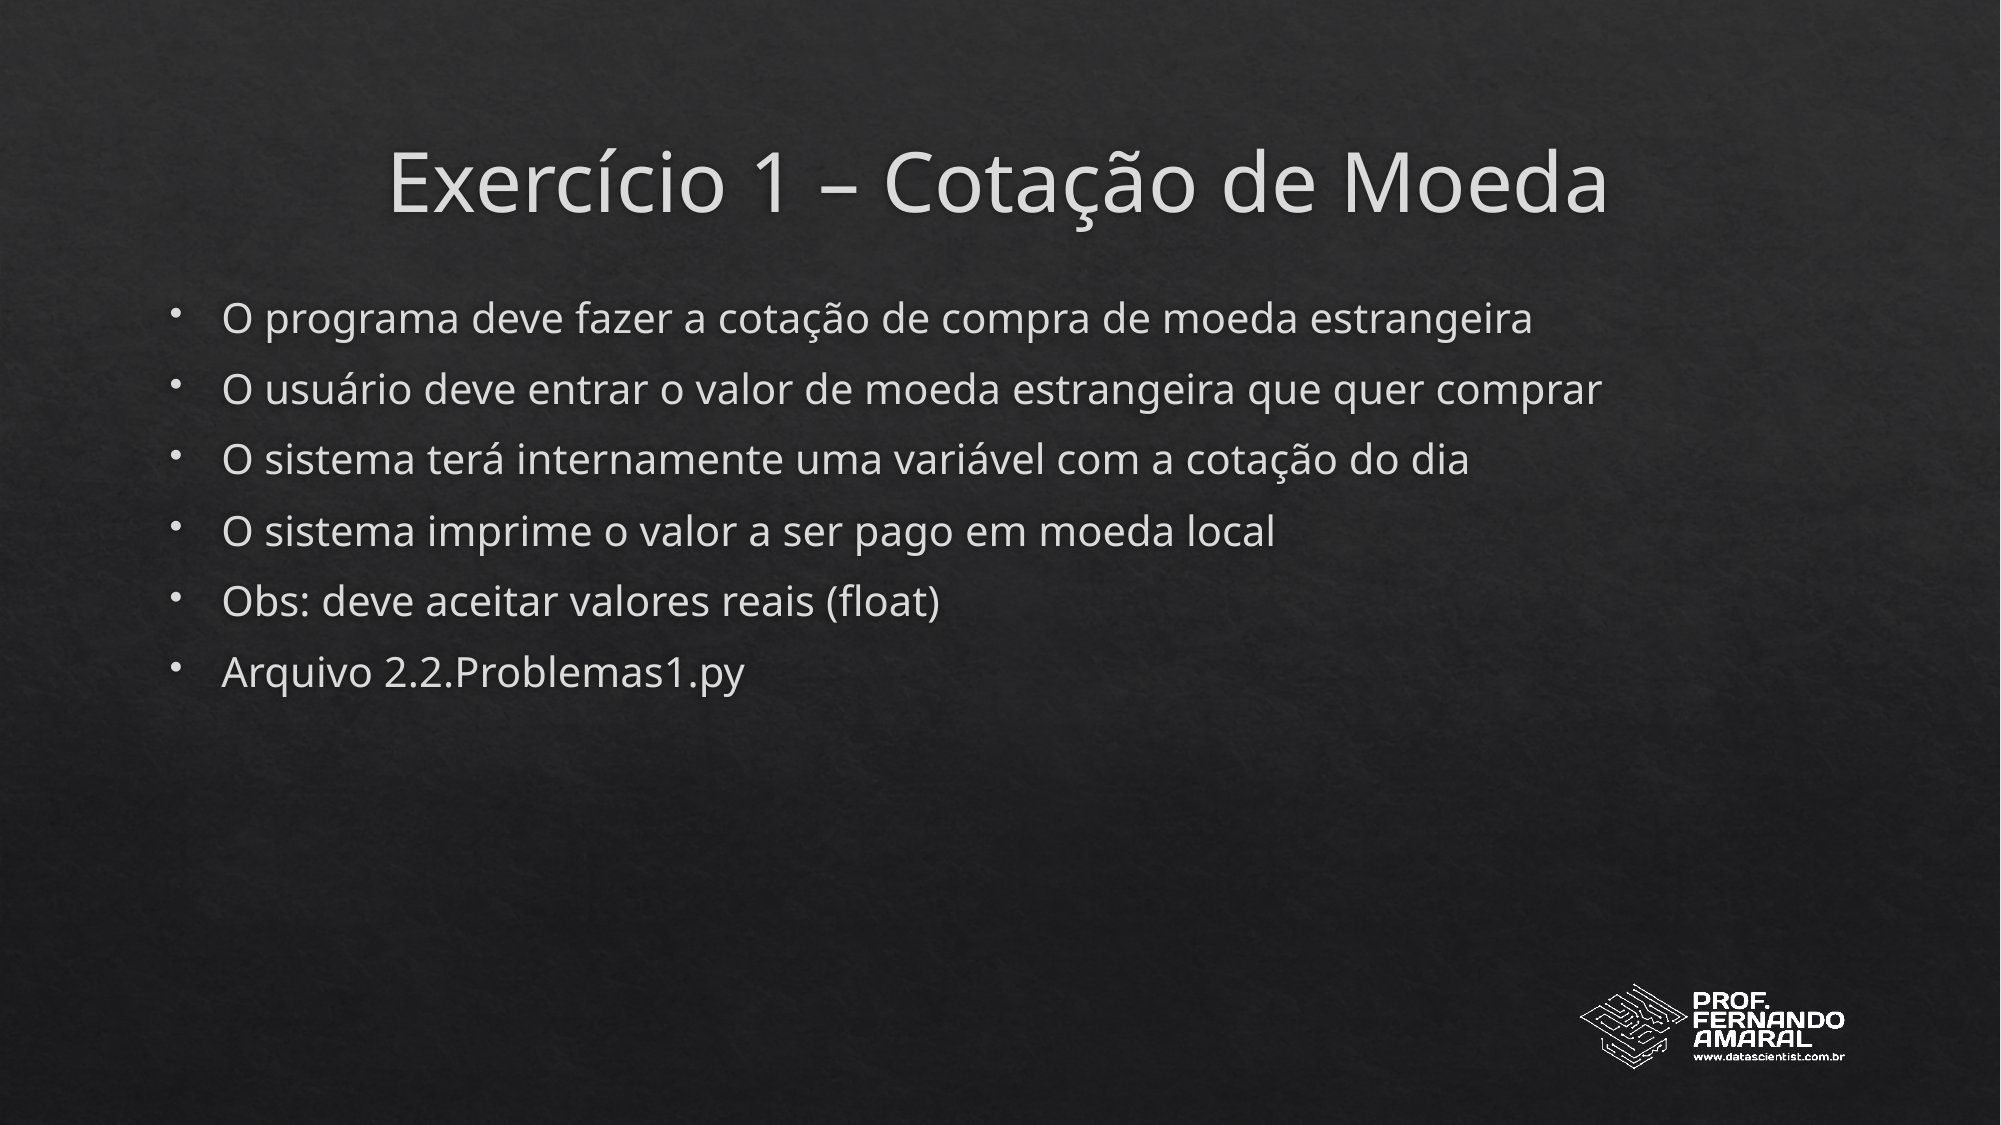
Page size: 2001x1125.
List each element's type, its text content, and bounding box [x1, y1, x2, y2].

title Exercício 1 – Cotação de Moeda [149, 99, 1849, 260]
picture [1572, 978, 1852, 1074]
list O programa deve fazer a cotação de compra de moeda estrangeira O usuário deve entrar o valor de moeda estrangeira que quer comprar O sistema terá internamente uma variável com a cotação do dia O sistema imprime o valor a ser pago em moeda local Obs: deve aceitar valores reais (float) Arquivo 2.2.Problemas1.py [149, 284, 1849, 950]
